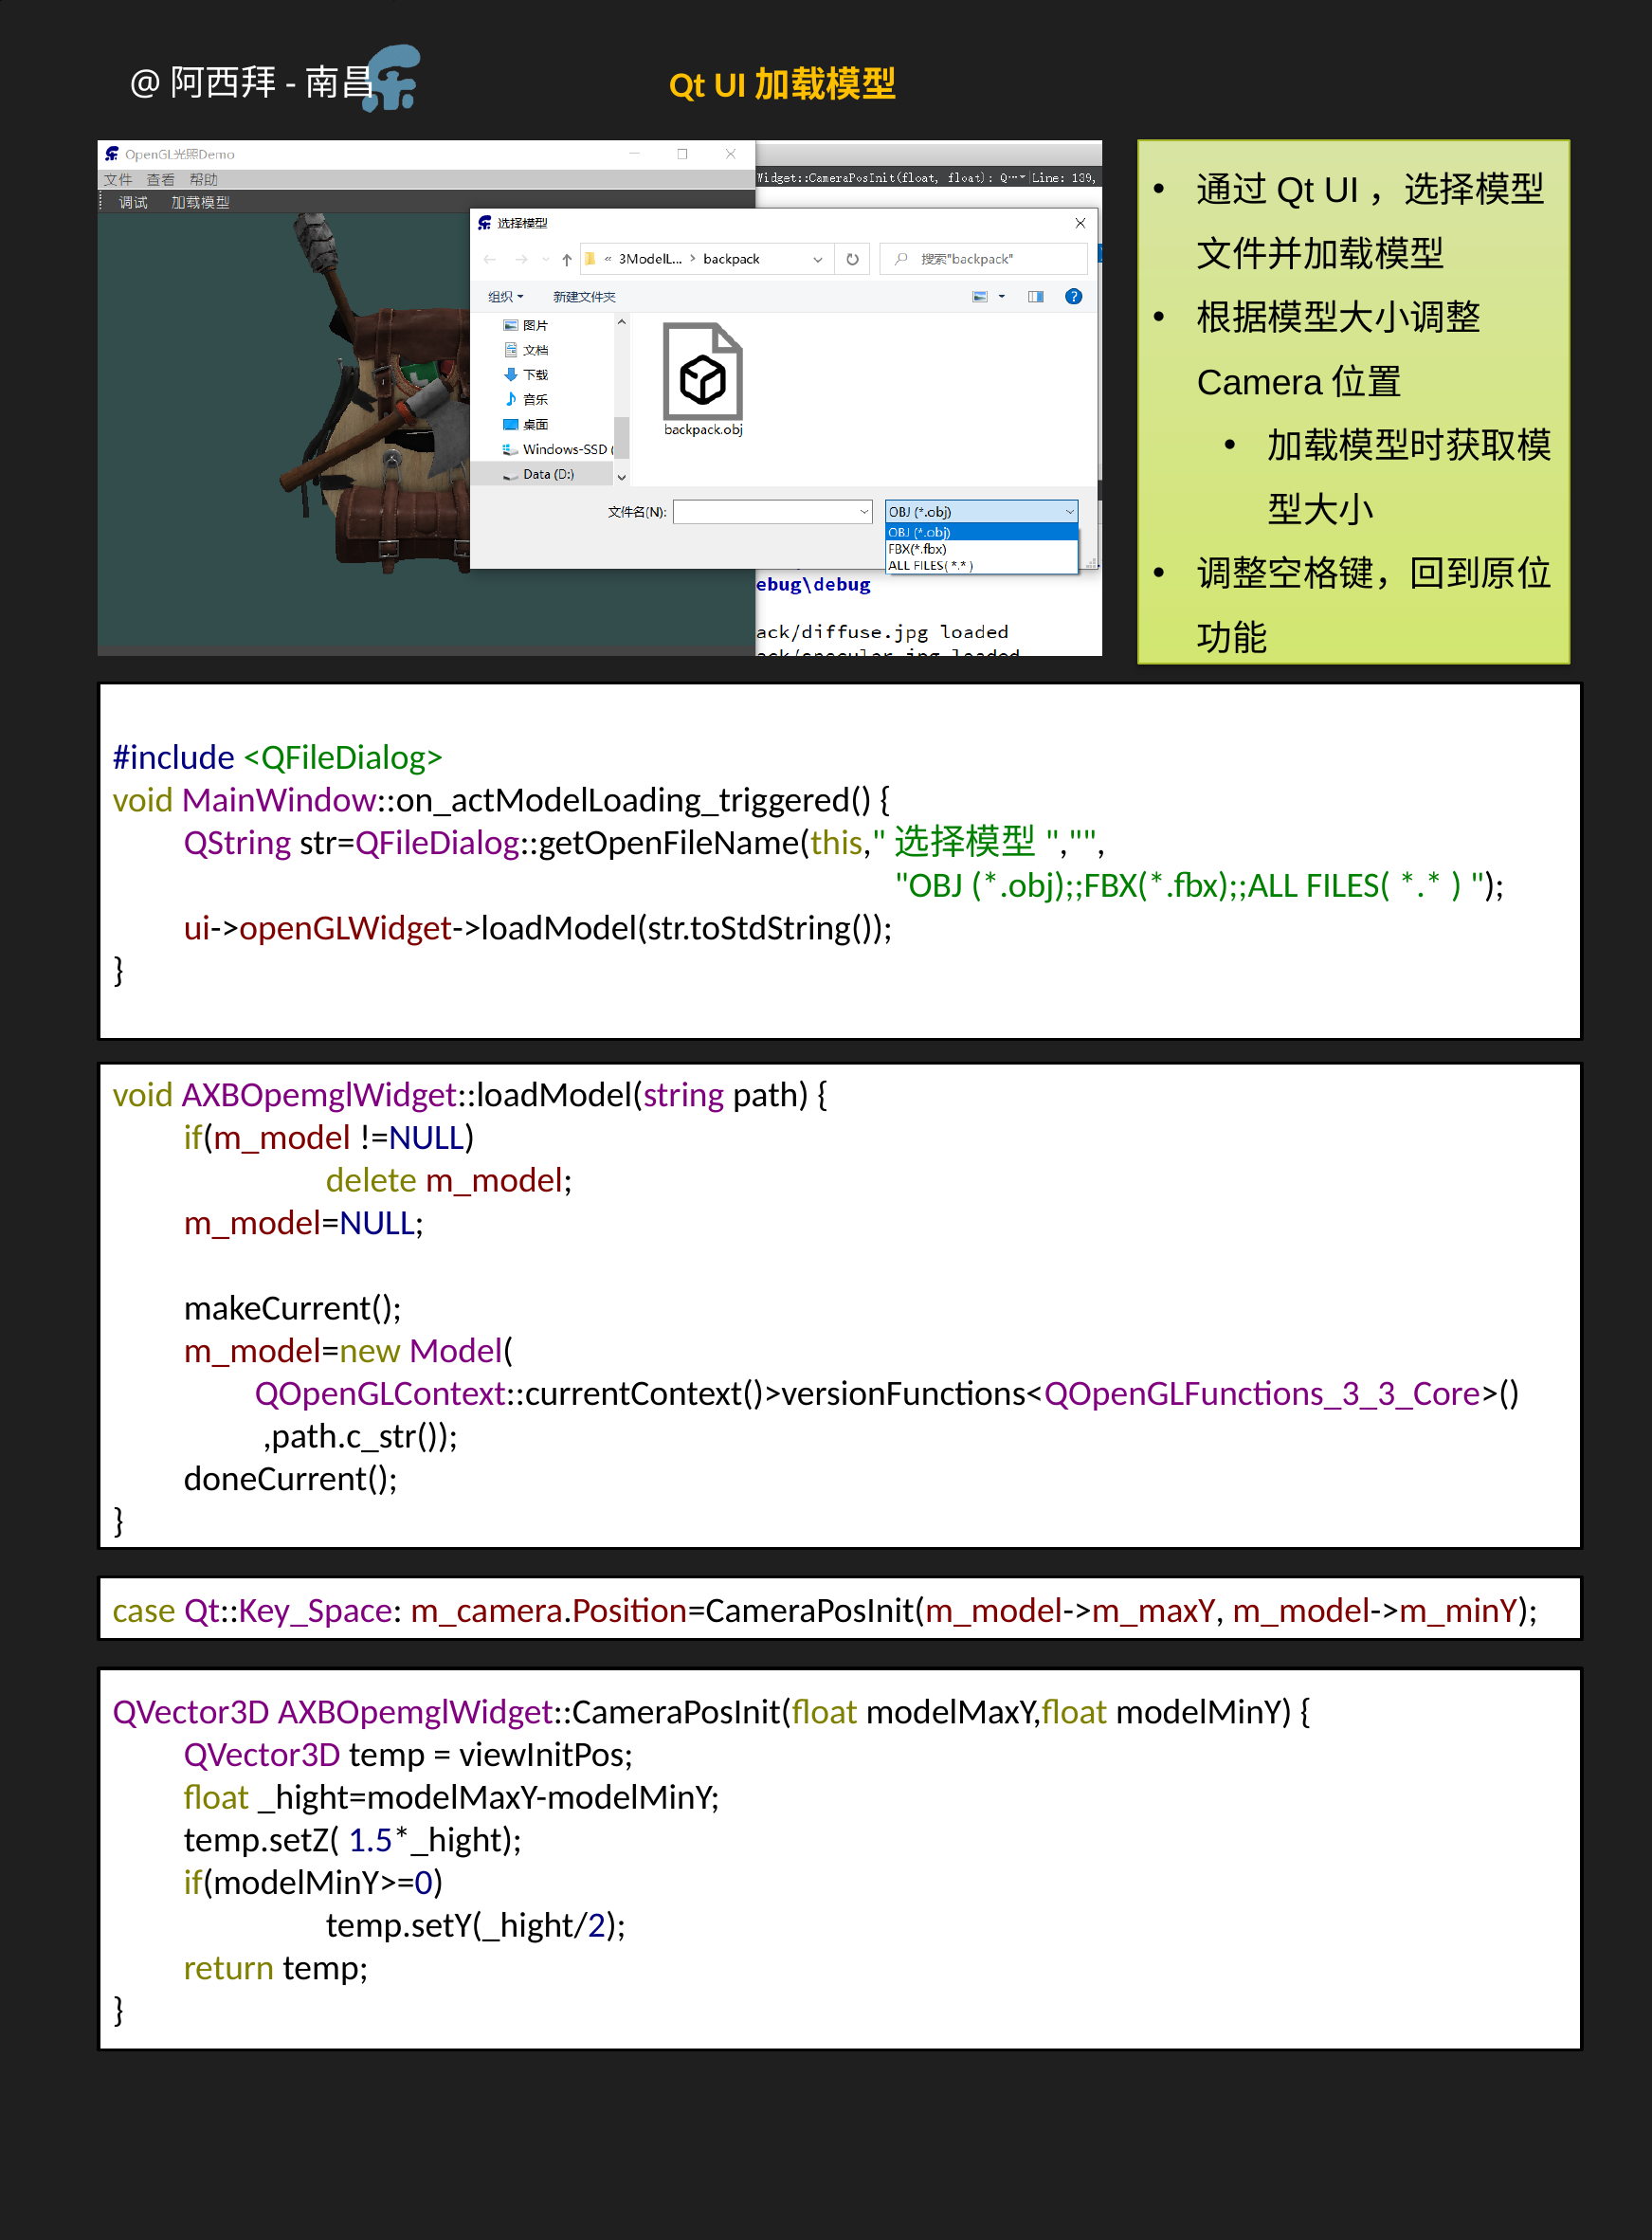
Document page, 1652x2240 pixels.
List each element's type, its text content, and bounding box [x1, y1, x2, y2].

text_box case Qt::Key_Space: m_camera.Position=CameraPosInit(m_model->m_maxY, m_model->m_minY); [97, 1575, 1584, 1641]
picture [0, 0, 1652, 2240]
text_box QVector3D AXBOpemglWidget::CameraPosInit(float modelMaxY,float modelMinY) { QVector3D temp = viewInitPos; float _hight=modelMaxY-modelMinY; temp.setZ( 1.5*_hight); if(modelMinY>=0) temp.setY(_hight/2); return temp; } [97, 1666, 1584, 2051]
text_box 通过Qt UI，选择模型文件并加载模型 根据模型大小调整Camera位置 加载模型时获取模型大小 调整空格键，回到原位功能 [1137, 139, 1570, 665]
text_box void AXBOpemglWidget::loadModel(string path) { if(m_model !=NULL) delete m_model; m_model=NULL; makeCurrent(); m_model=new Model( QOpenGLContext::currentContext()>versionFunctions<QOpenGLFunctions_3_3_Core>() ,path.c_str()); doneCurrent(); } [97, 1062, 1584, 1550]
text_box #include <QFileDialog> void MainWindow::on_actModelLoading_triggered() { QString str=QFileDialog::getOpenFileName(this,"选择模型","", "OBJ (*.obj);;FBX(*.fbx);;ALL FILES( *.* ) "); ui->openGLWidget->loadModel(str.toStdString()); } [97, 682, 1584, 1041]
text_box Qt UI加载模型 [367, 54, 1200, 112]
